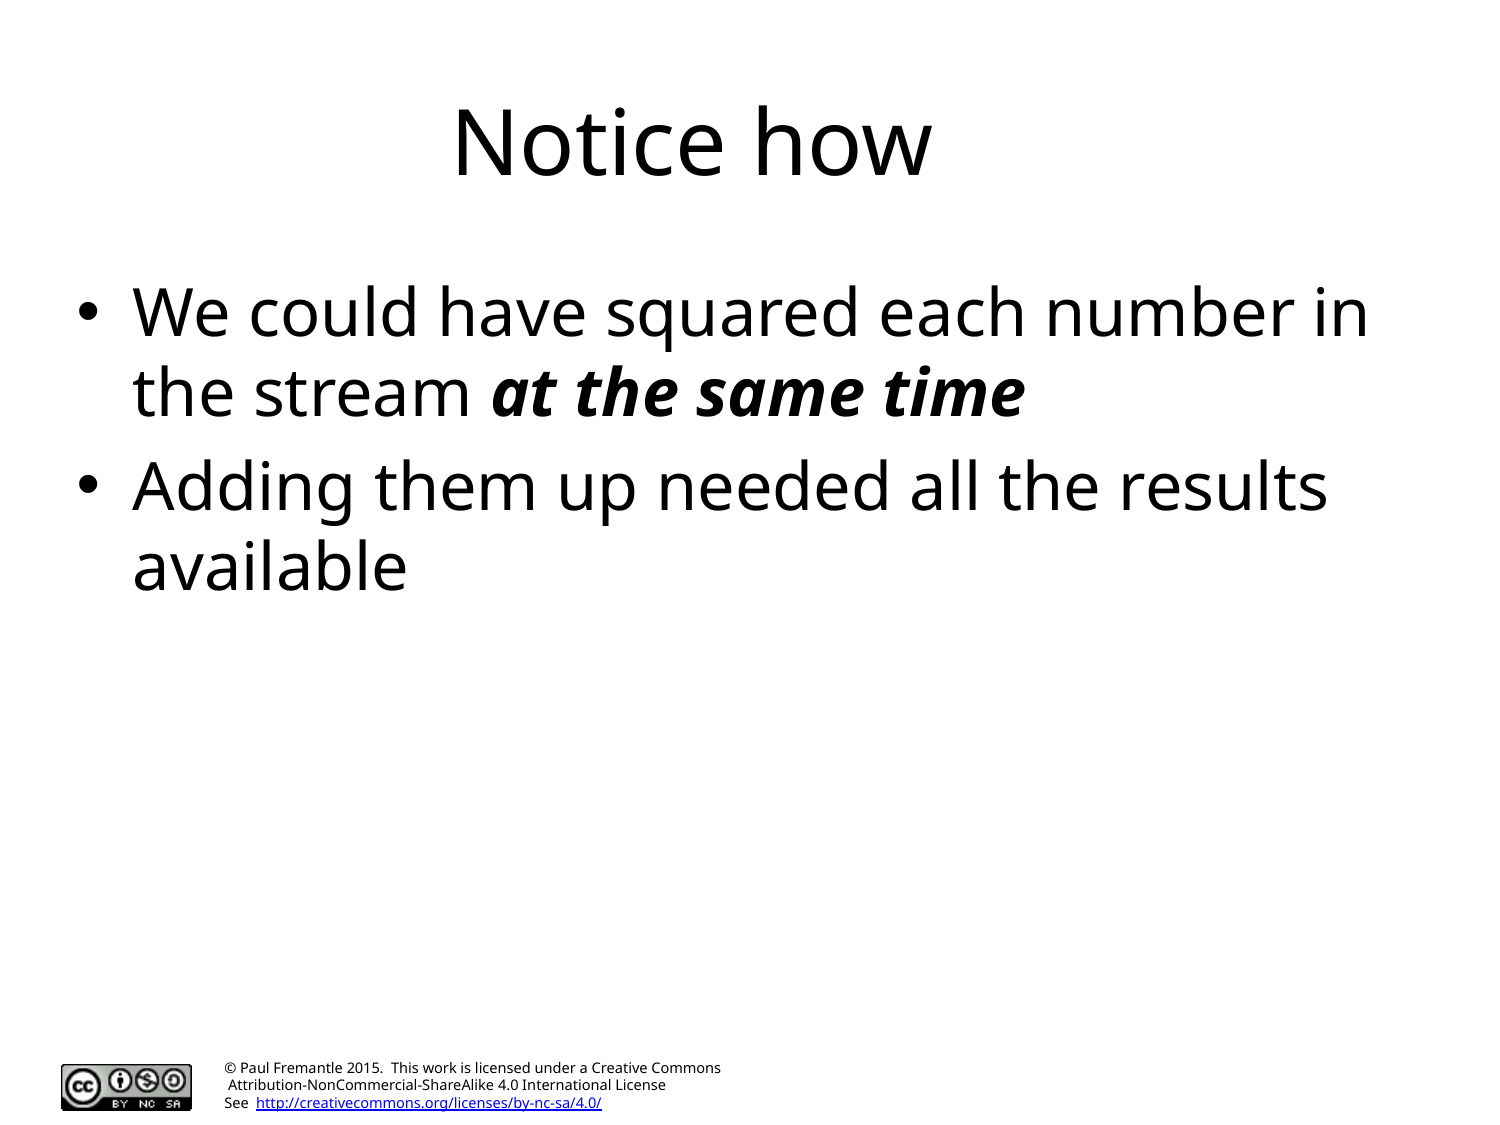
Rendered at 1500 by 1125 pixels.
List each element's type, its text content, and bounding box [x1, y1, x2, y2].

list We could have squared each number in the stream at the same time Adding them up needed all the results available [61, 262, 1412, 1005]
title Notice how [75, 45, 1425, 233]
picture [61, 1064, 192, 1111]
